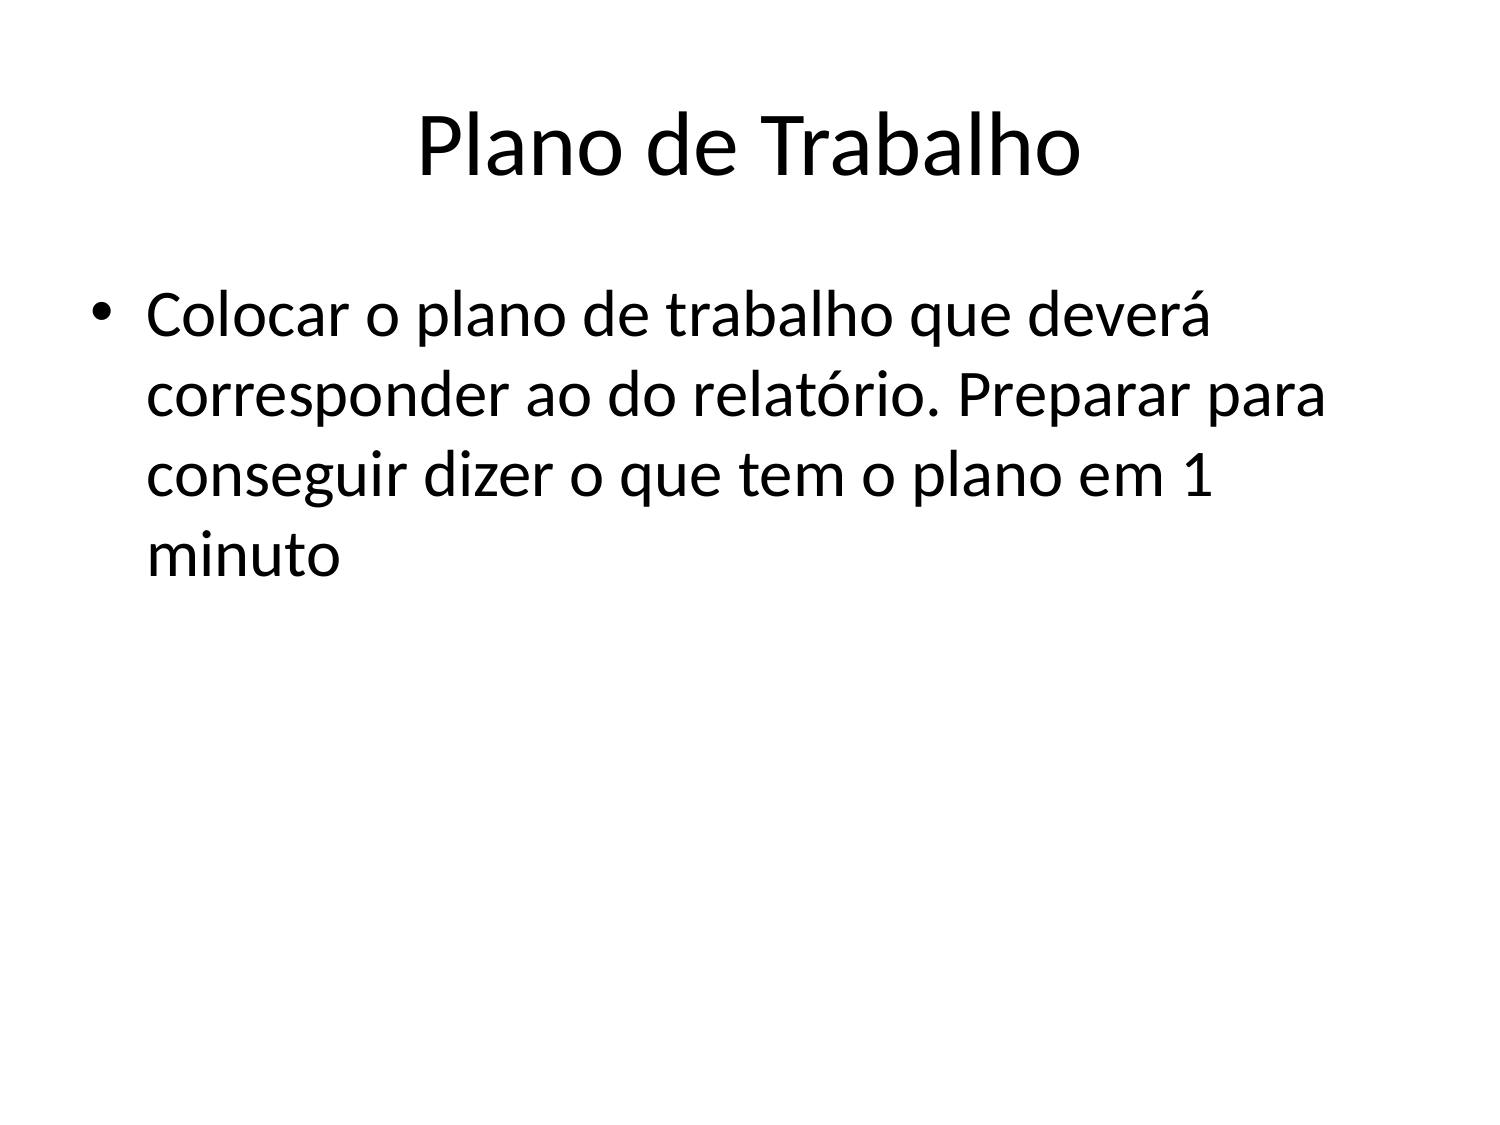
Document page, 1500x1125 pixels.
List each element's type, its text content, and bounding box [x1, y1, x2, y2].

title Plano de Trabalho [75, 45, 1425, 233]
list Colocar o plano de trabalho que deverá corresponder ao do relatório. Preparar para conseguir dizer o que tem o plano em 1 minuto [75, 262, 1425, 1005]
